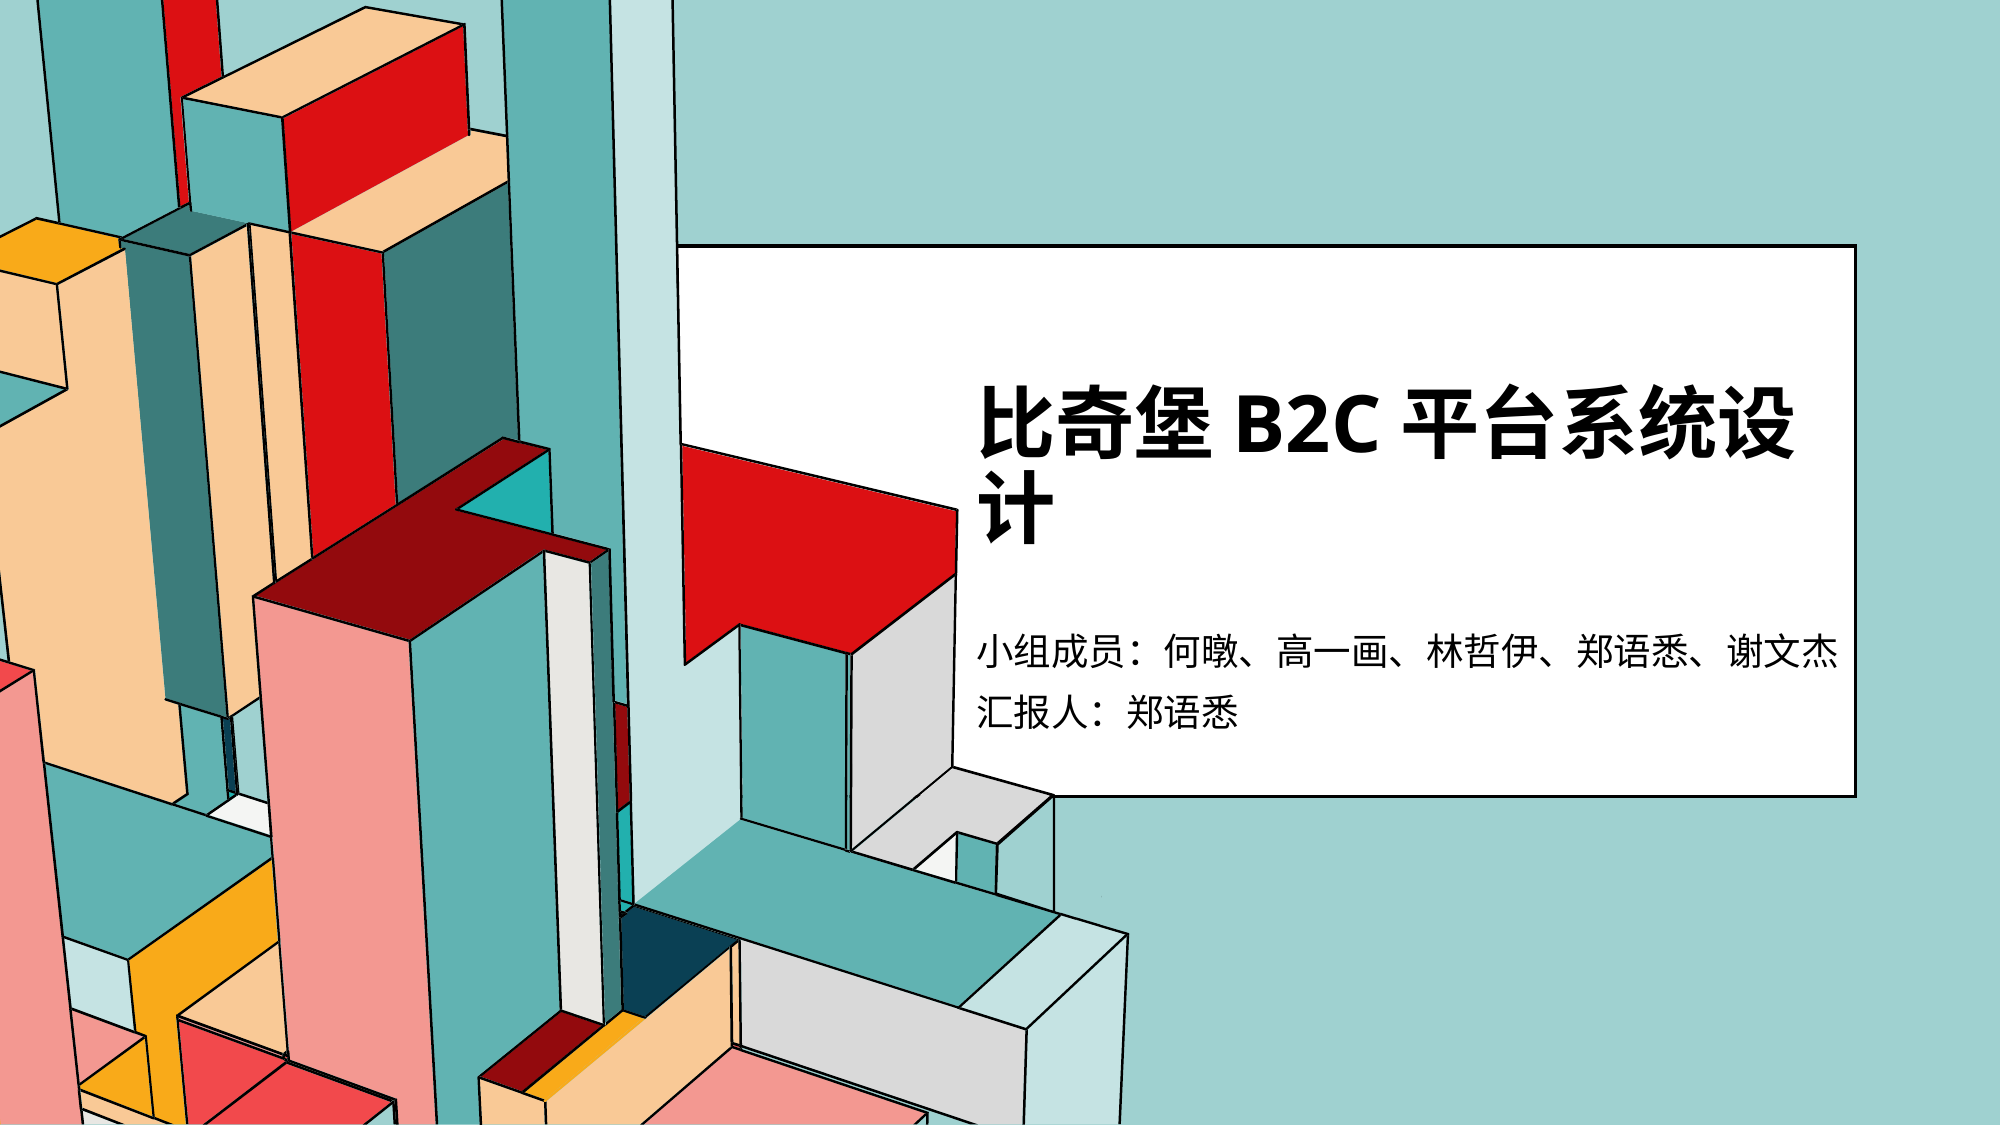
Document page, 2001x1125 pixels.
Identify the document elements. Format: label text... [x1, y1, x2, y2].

title 比奇堡B2C平台系统设计 [961, 307, 1883, 563]
subtitle 小组成员：何暾、高一画、林哲伊、郑语悉、谢文杰 汇报人：郑语悉 [961, 625, 1861, 764]
